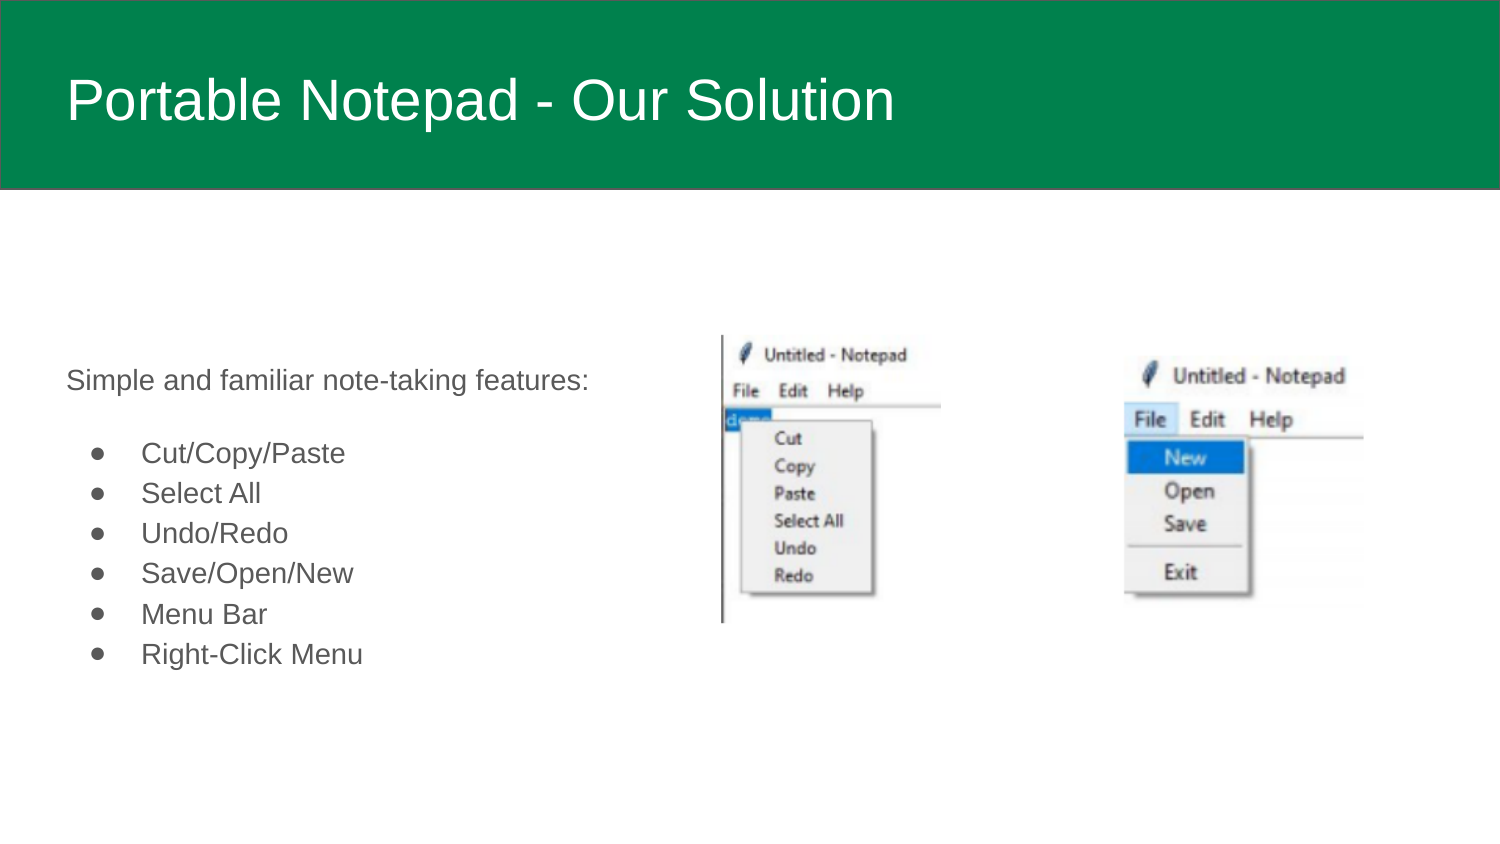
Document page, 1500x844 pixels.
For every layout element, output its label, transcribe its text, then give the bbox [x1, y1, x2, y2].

list Simple and familiar note-taking features: Cut/Copy/Paste Select All Undo/Redo Save/Open/New Menu Bar Right-Click Menu [51, 232, 708, 794]
picture [1114, 352, 1367, 609]
title Portable Notepad - Our Solution [51, 47, 1449, 142]
picture [706, 322, 941, 639]
